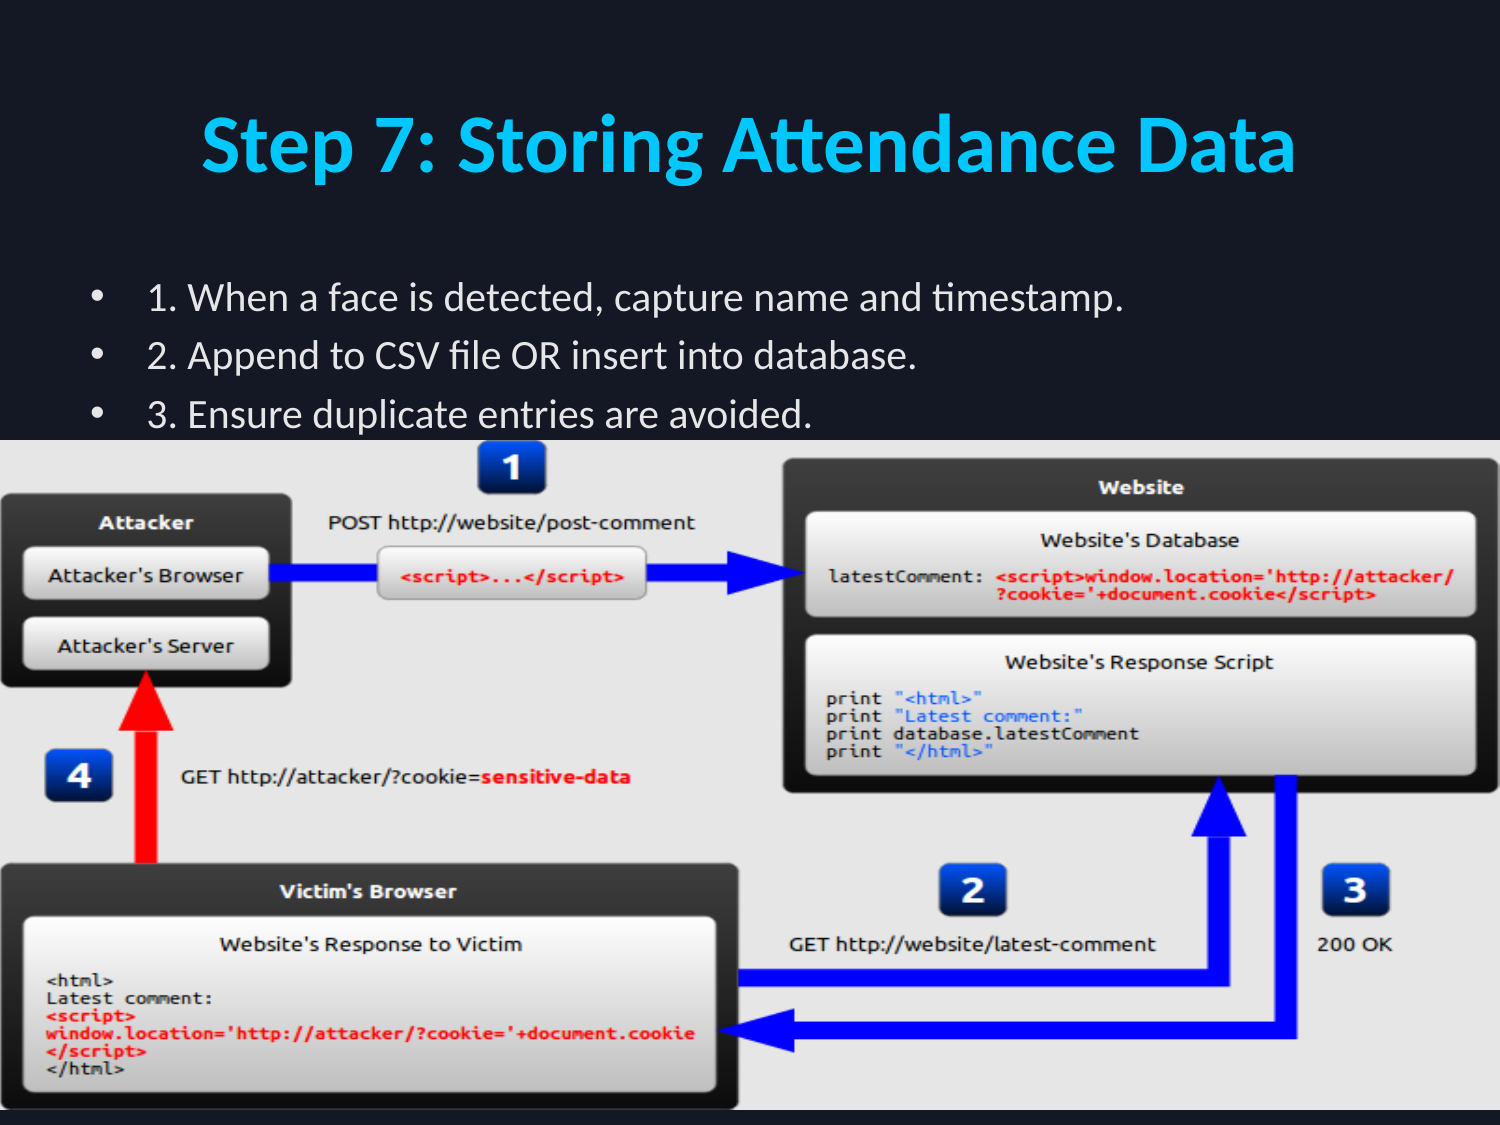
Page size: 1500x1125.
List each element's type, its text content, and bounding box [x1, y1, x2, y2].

picture [0, 439, 1500, 1110]
list 1. When a face is detected, capture name and timestamp. 2. Append to CSV file OR insert into database. 3. Ensure duplicate entries are avoided. [75, 262, 1425, 438]
title Step 7: Storing Attendance Data [75, 45, 1425, 233]
